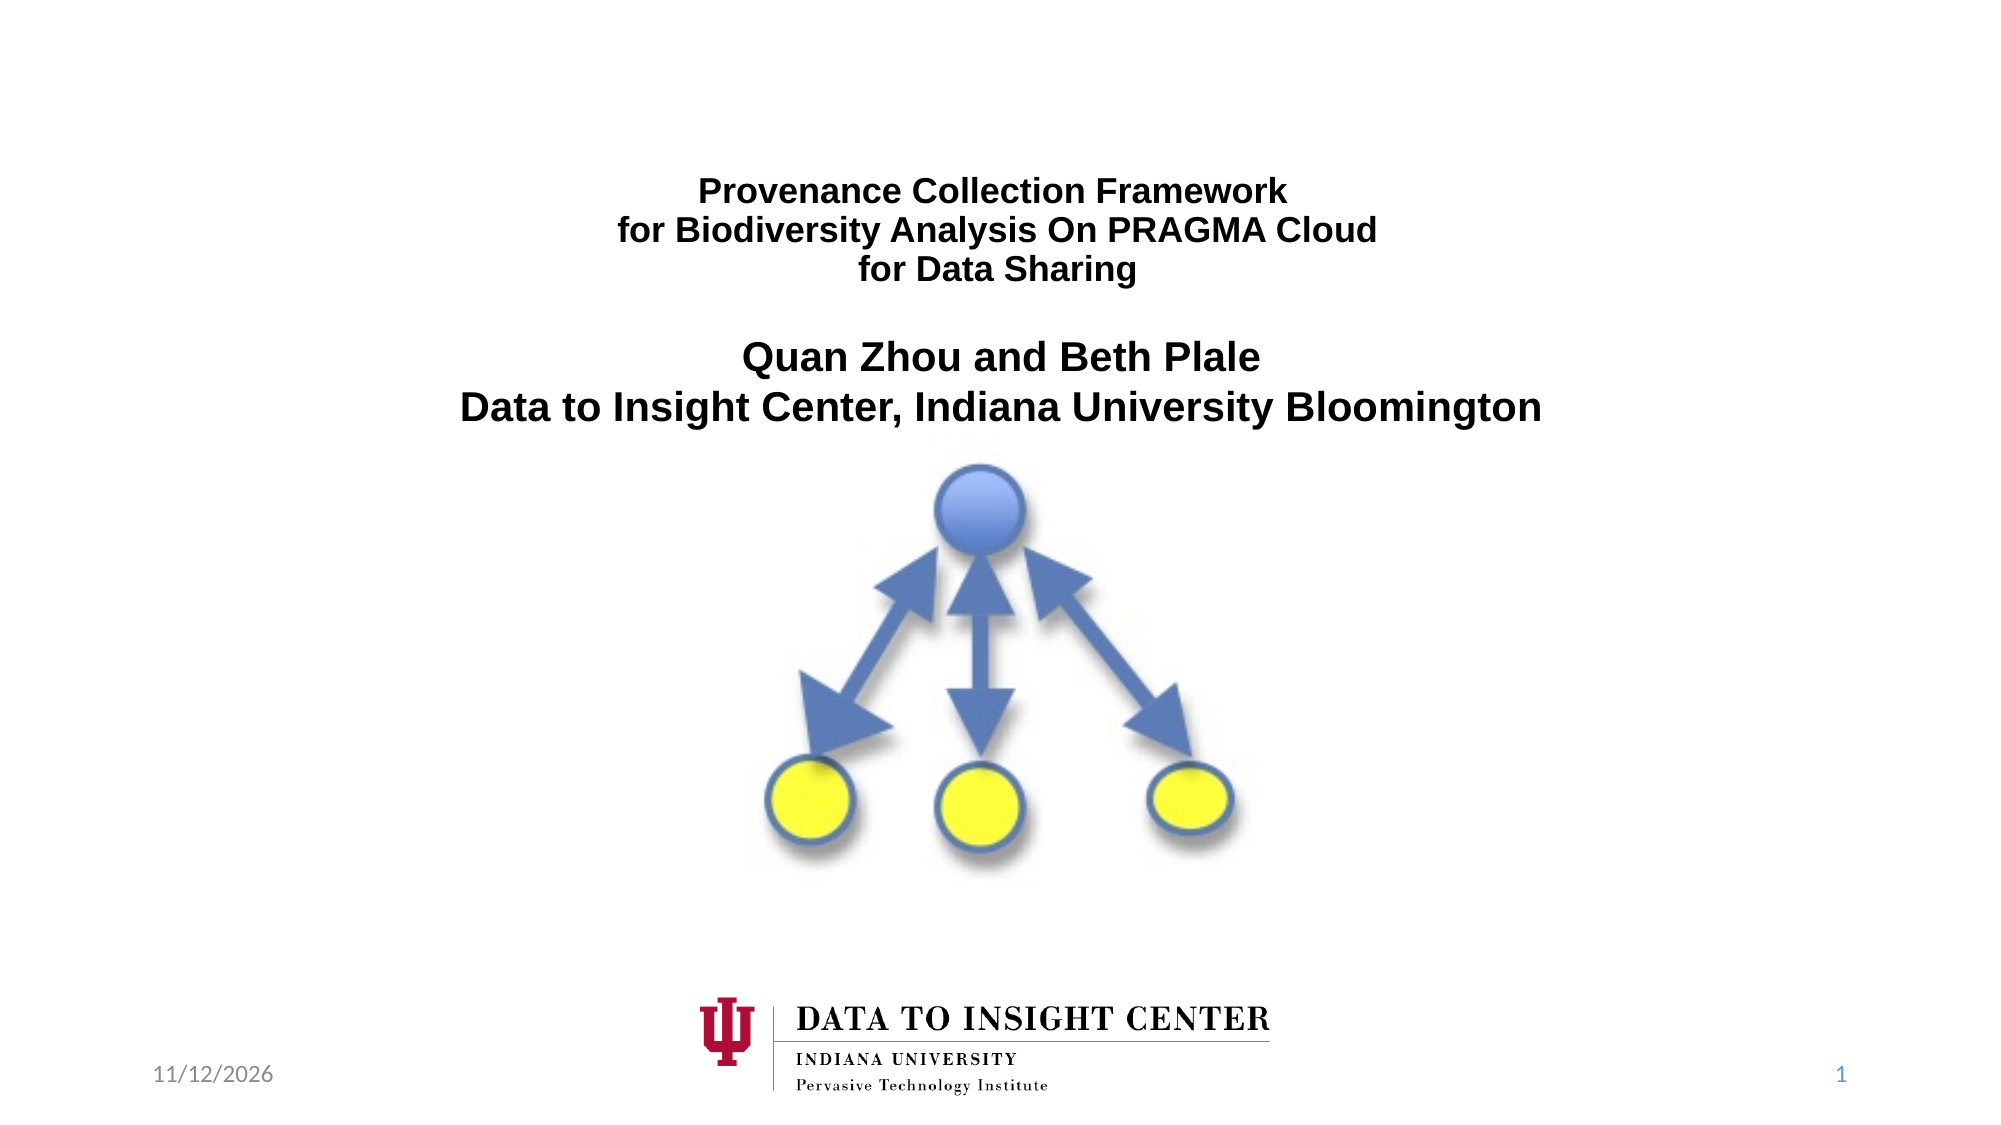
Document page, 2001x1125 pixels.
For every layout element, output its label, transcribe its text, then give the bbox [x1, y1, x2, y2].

title Provenance Collection Framework for Biodiversity Analysis On PRAGMA Cloud for Data Sharing [243, 163, 1753, 297]
text_box Quan Zhou and Beth Plale Data to Insight Center, Indiana University Bloomington [406, 322, 1597, 438]
picture [690, 982, 1290, 1125]
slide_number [137, 1042, 588, 1103]
slide_number 1 [1412, 1042, 1863, 1103]
picture [712, 397, 1267, 954]
